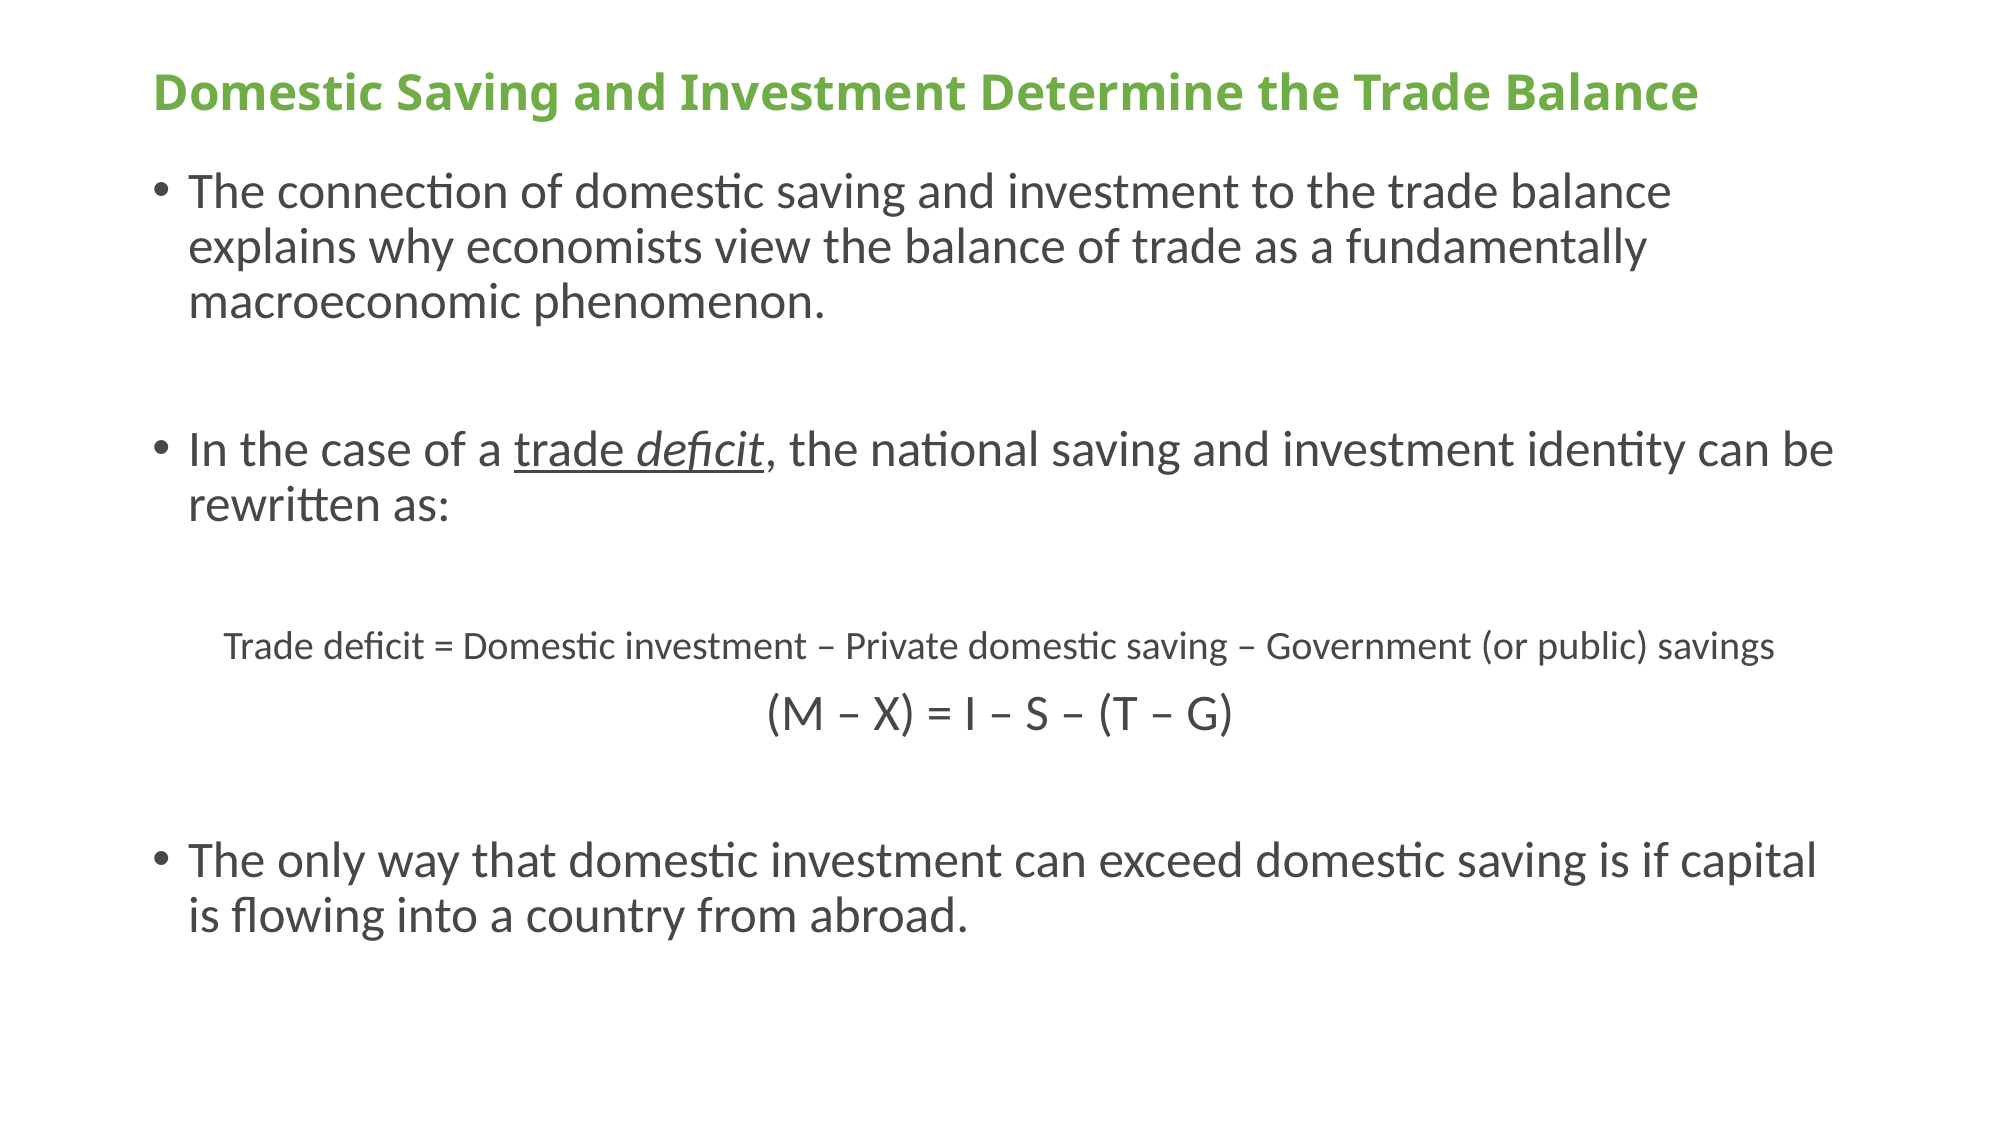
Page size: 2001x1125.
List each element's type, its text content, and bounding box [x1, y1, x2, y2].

title Domestic Saving and Investment Determine the Trade Balance [137, 59, 1863, 130]
list The connection of domestic saving and investment to the trade balance explains why economists view the balance of trade as a fundamentally macroeconomic phenomenon. In the case of a trade deficit, the national saving and investment identity can be rewritten as: Trade deficit = Domestic investment – Private domestic saving – Government (or public) savings (M – X) = I – S – (T – G) The only way that domestic investment can exceed domestic saving is if capital is flowing into a country from abroad. [137, 156, 1863, 954]
